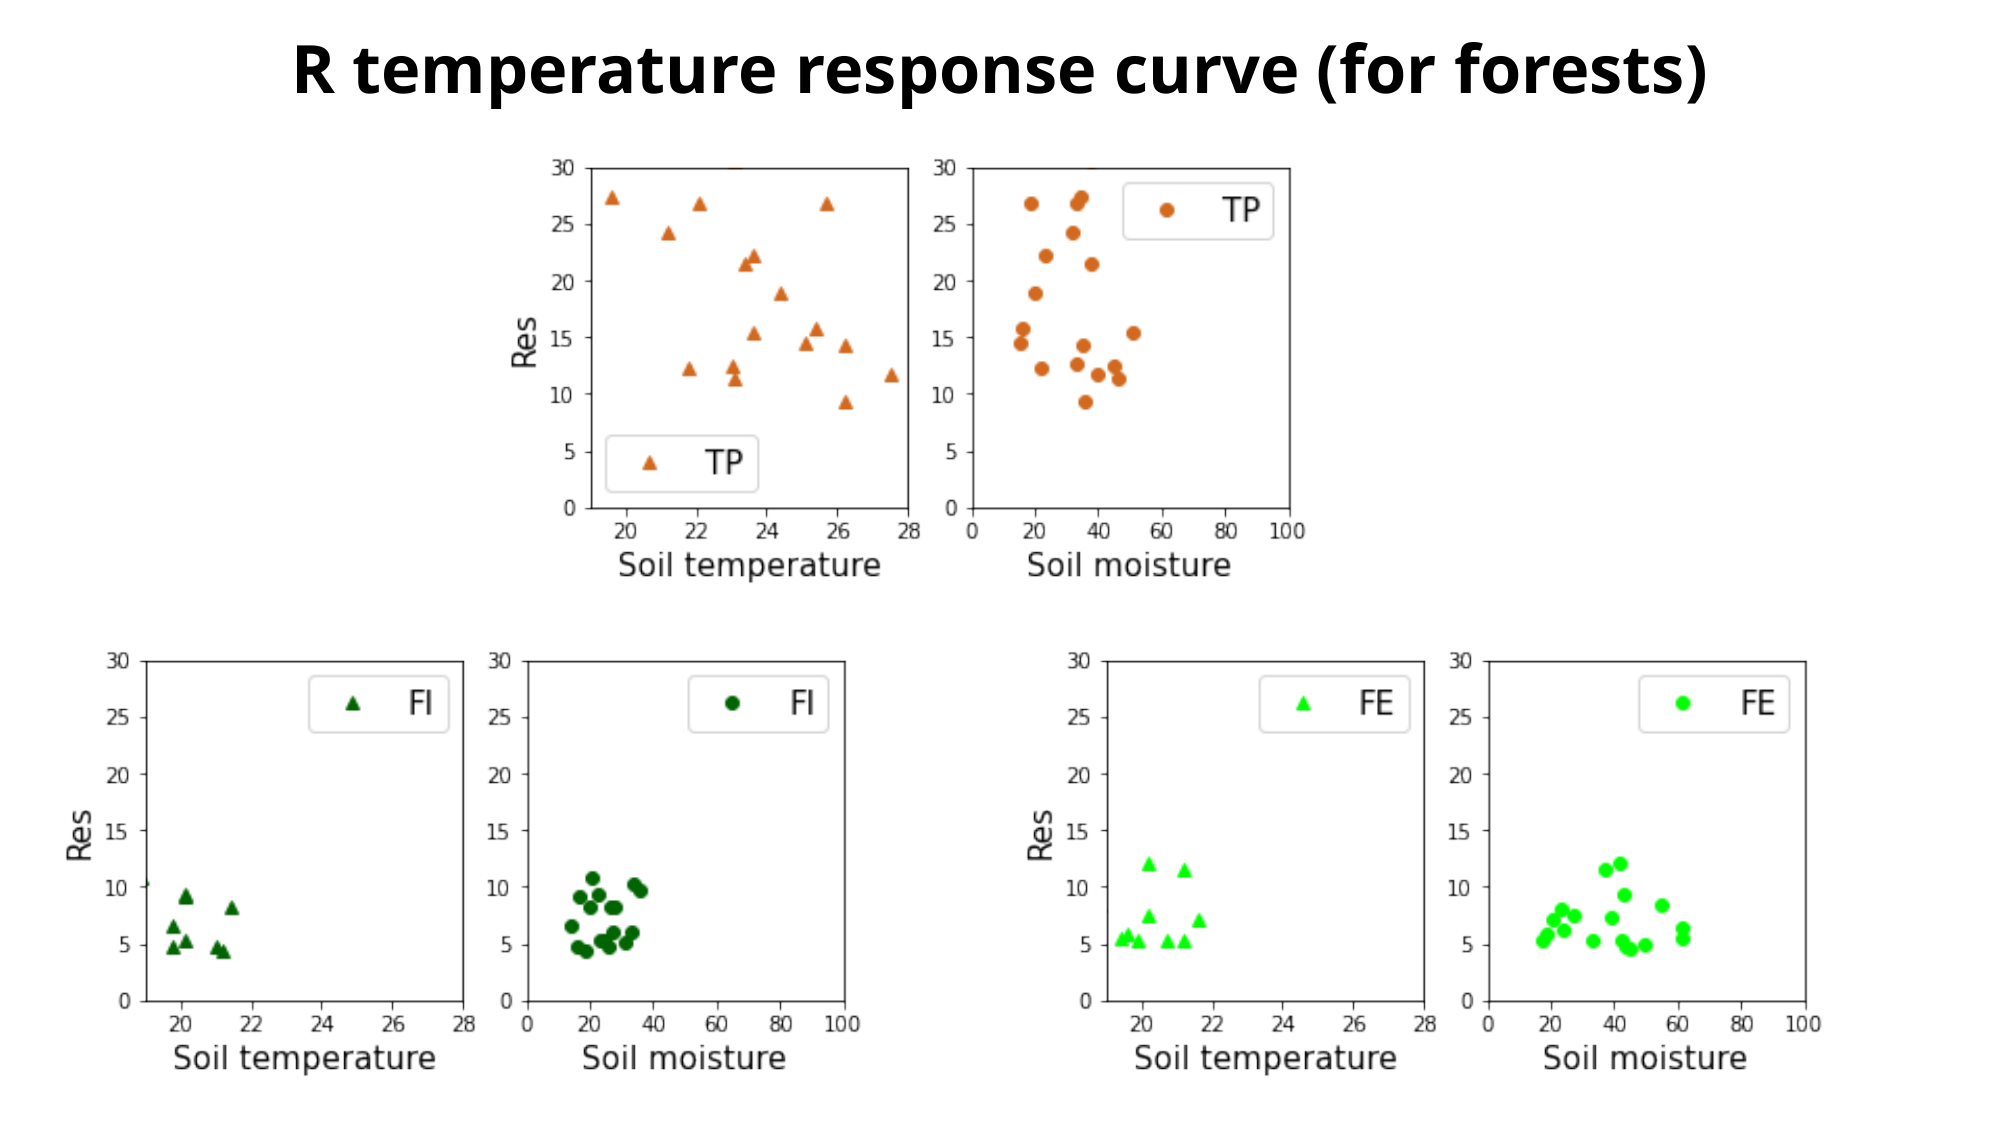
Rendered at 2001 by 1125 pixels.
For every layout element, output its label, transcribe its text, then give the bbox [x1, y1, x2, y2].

picture [495, 145, 1323, 598]
picture [50, 638, 878, 1091]
title R temperature response curve (for forests) [137, 0, 1863, 144]
picture [1011, 638, 1839, 1091]
